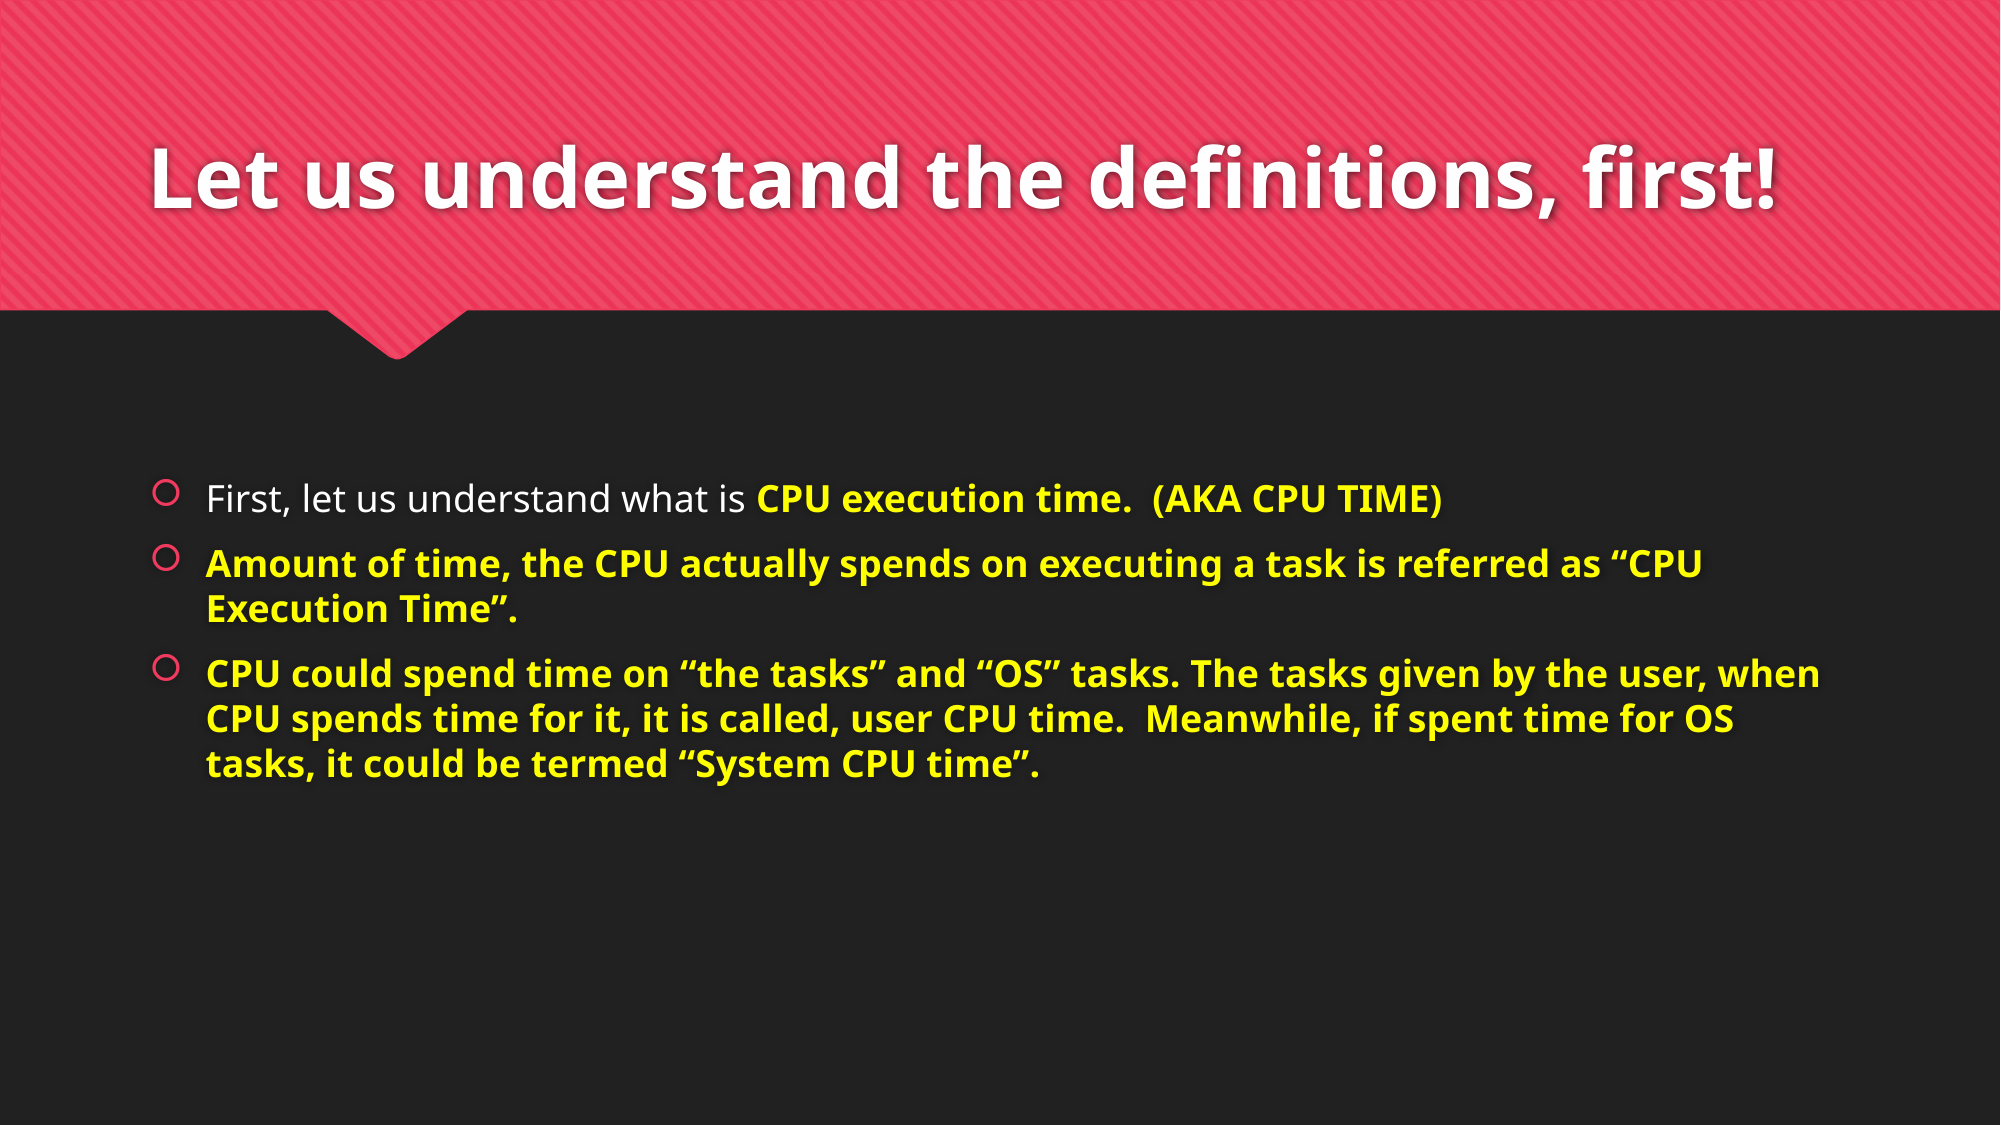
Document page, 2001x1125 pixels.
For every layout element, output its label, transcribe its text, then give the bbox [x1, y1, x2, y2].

title Let us understand the definitions, first! [132, 73, 1868, 233]
list First, let us understand what is CPU execution time. (AKA CPU TIME) Amount of time, the CPU actually spends on executing a task is referred as “CPU Execution Time”. CPU could spend time on “the tasks” and “OS” tasks. The tasks given by the user, when CPU spends time for it, it is called, user CPU time. Meanwhile, if spent time for OS tasks, it could be termed “System CPU time”. [134, 364, 1866, 962]
